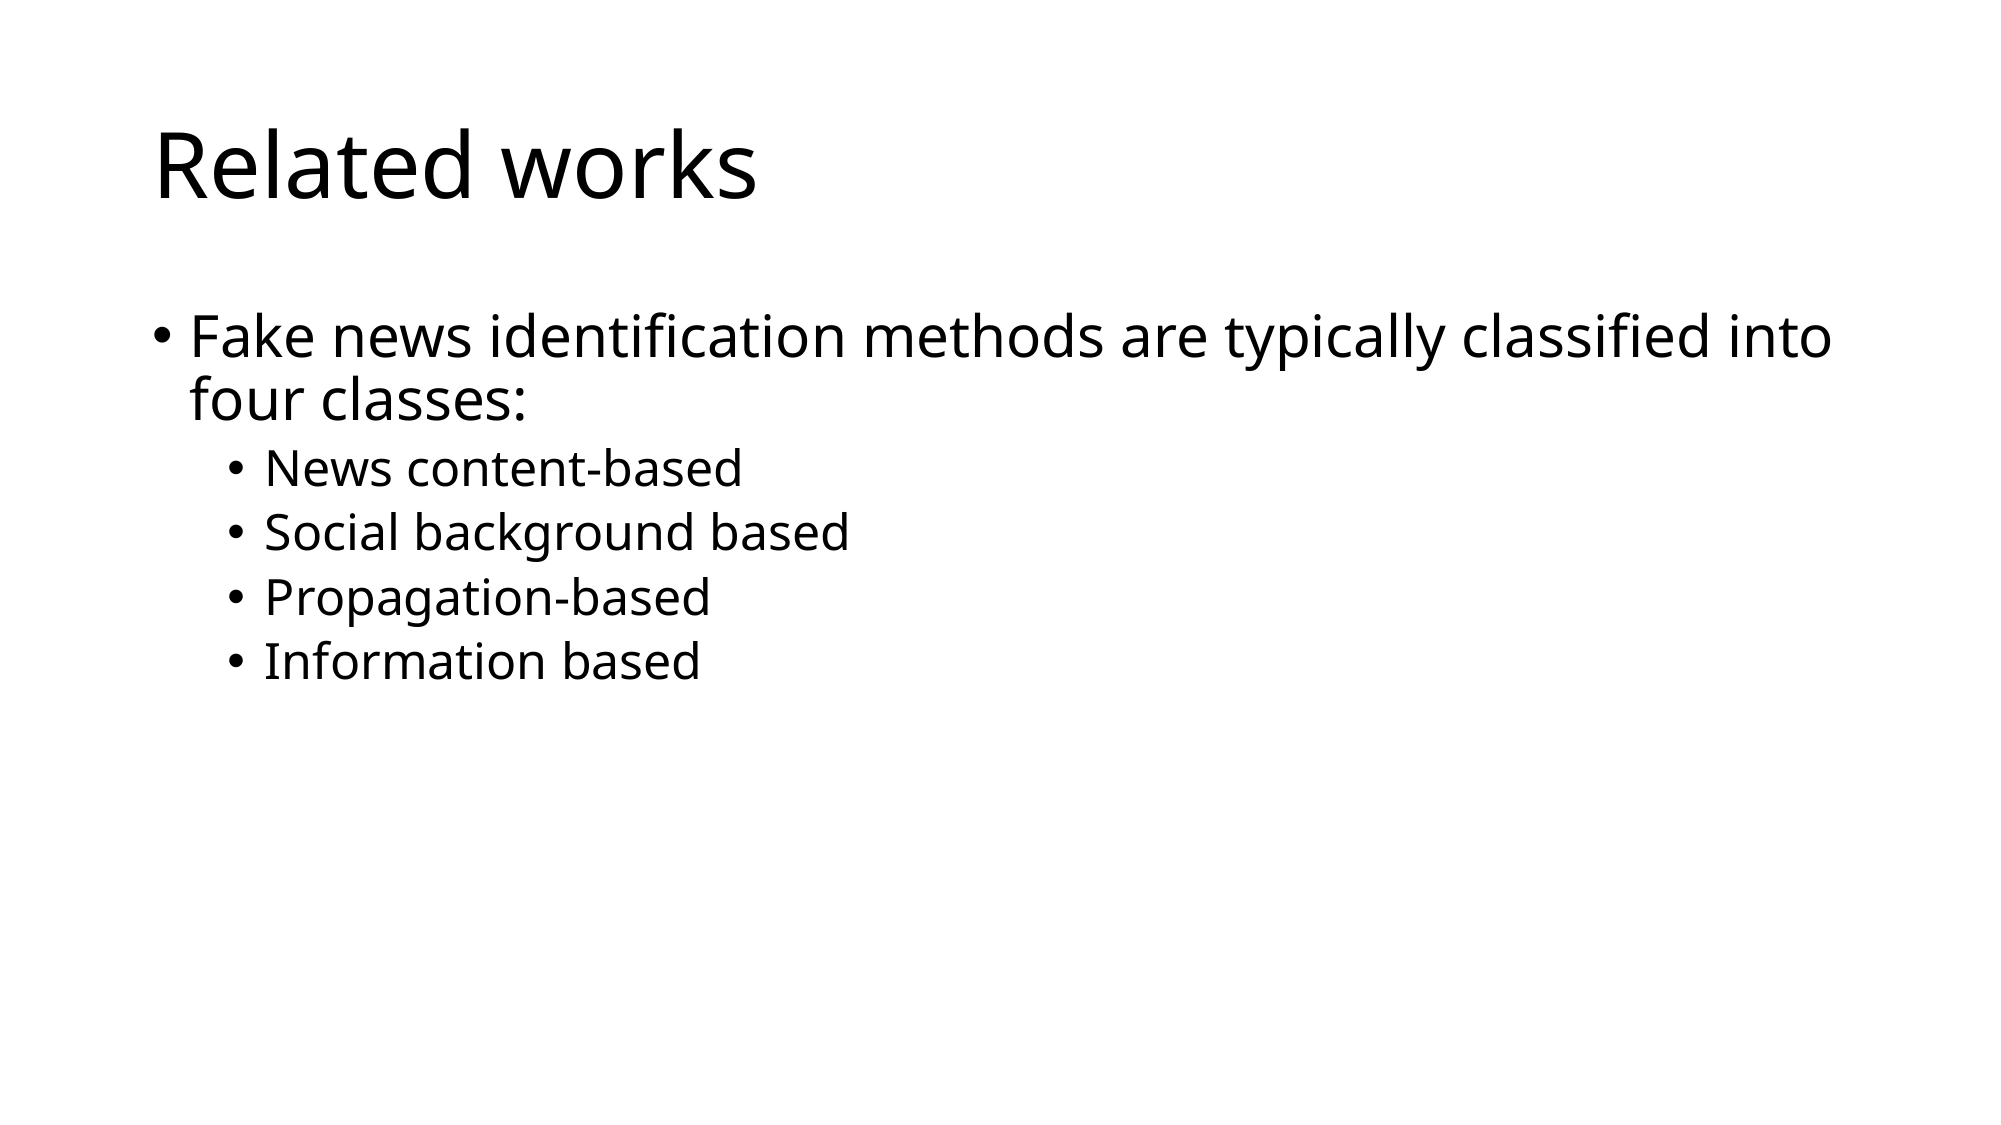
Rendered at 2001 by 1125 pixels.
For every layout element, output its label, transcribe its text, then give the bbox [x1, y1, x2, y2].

title Related works [137, 59, 1863, 278]
list Fake news identification methods are typically classified into four classes: News content-based Social background based Propagation-based Information based [137, 299, 1863, 1014]
